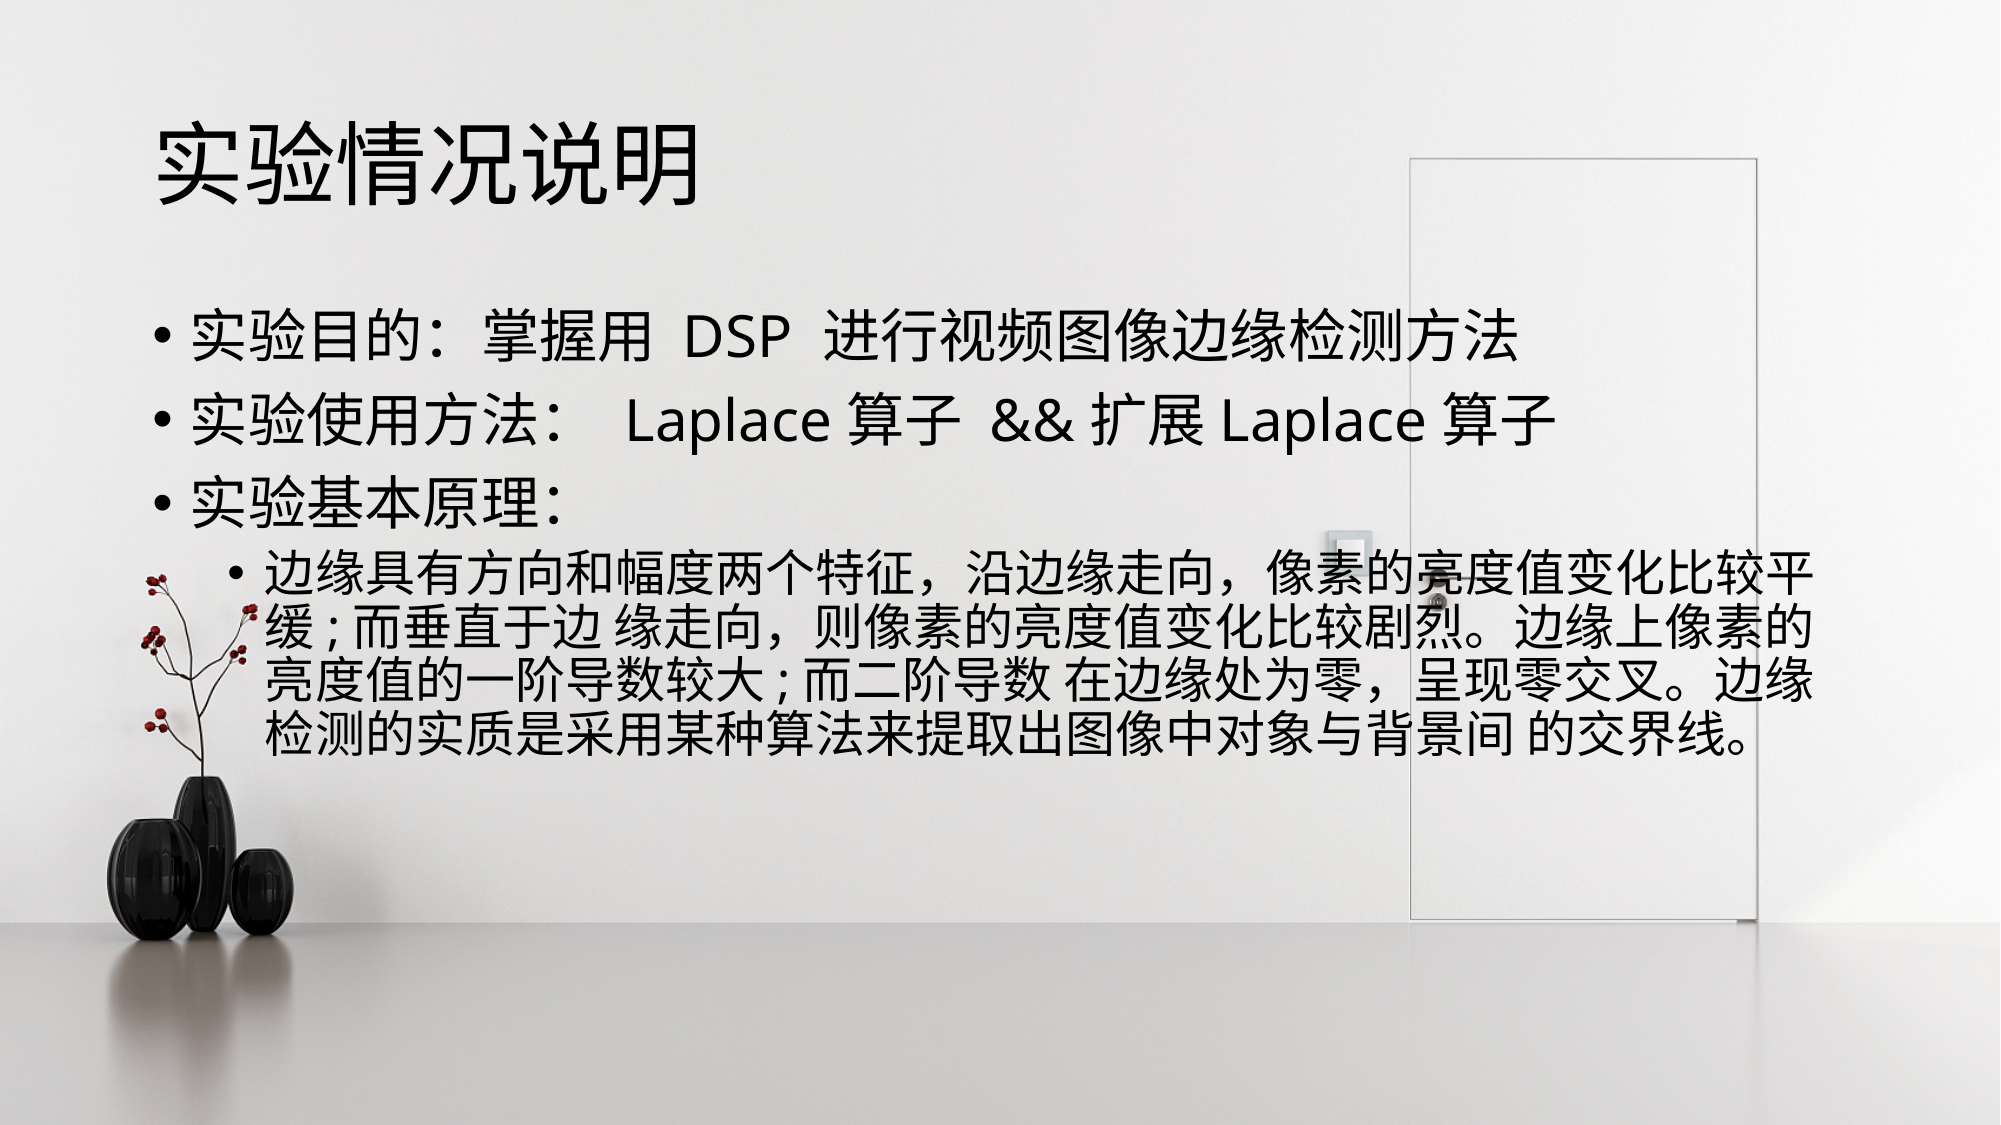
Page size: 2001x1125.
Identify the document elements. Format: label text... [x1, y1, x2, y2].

list 实验目的：掌握用 DSP 进行视频图像边缘检测方法 实验使用方法： Laplace算子 &&扩展Laplace算子 实验基本原理： 边缘具有方向和幅度两个特征，沿边缘走向，像素的亮度值变化比较平缓;而垂直于边 缘走向，则像素的亮度值变化比较剧烈。边缘上像素的亮度值的一阶导数较大;而二阶导数 在边缘处为零，呈现零交叉。边缘检测的实质是采用某种算法来提取出图像中对象与背景间 的交界线。 [137, 299, 1863, 1014]
title 实验情况说明 [137, 59, 1863, 278]
picture [0, 0, 2001, 1125]
